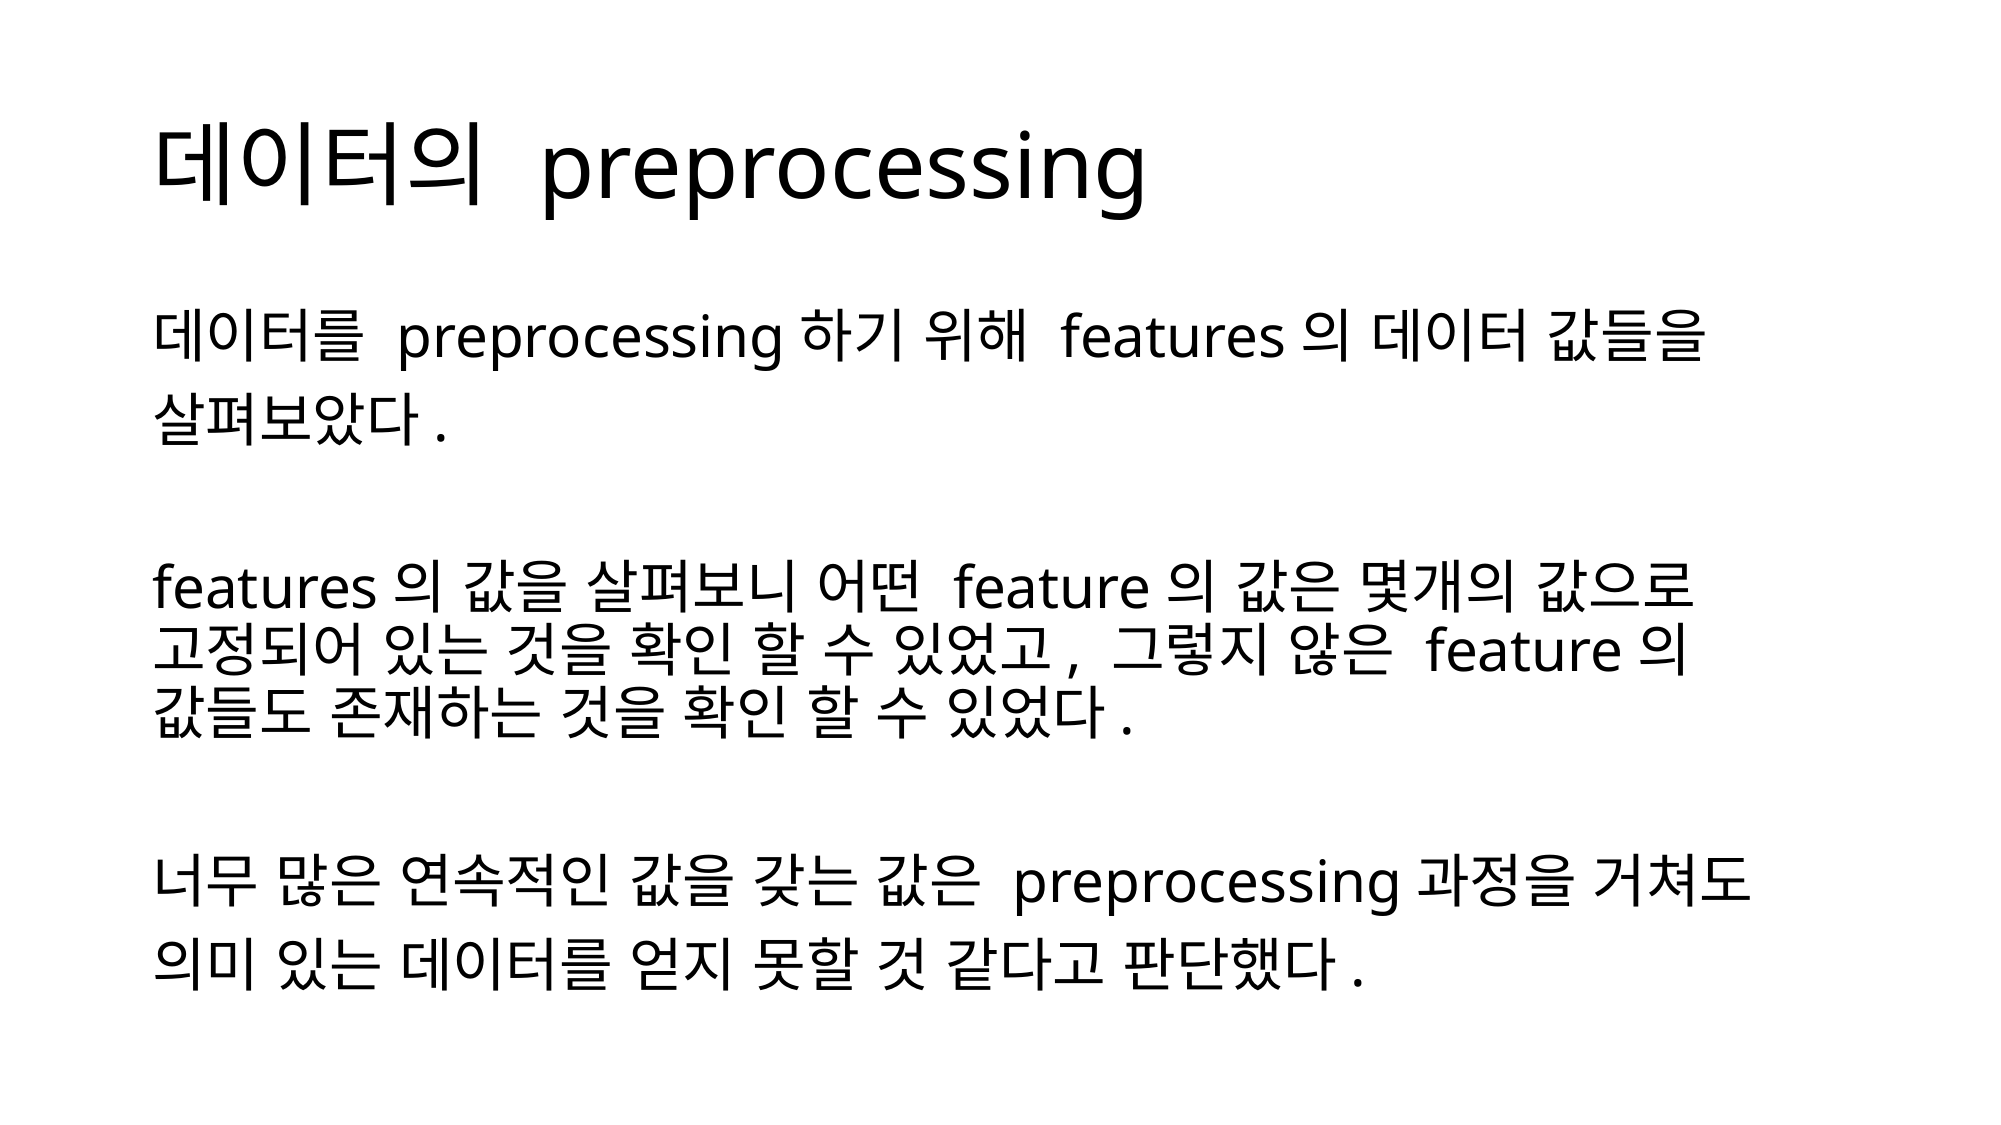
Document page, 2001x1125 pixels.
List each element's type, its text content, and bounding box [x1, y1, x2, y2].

list 데이터를 preprocessing하기 위해 features의 데이터 값들을 살펴보았다. features의 값을 살펴보니 어떤 feature의 값은 몇개의 값으로 고정되어 있는 것을 확인 할 수 있었고, 그렇지 않은 feature의 값들도 존재하는 것을 확인 할 수 있었다. 너무 많은 연속적인 값을 갖는 값은 preprocessing과정을 거쳐도 의미 있는 데이터를 얻지 못할 것 같다고 판단했다. [137, 299, 1863, 1014]
title 데이터의 preprocessing [137, 59, 1863, 278]
